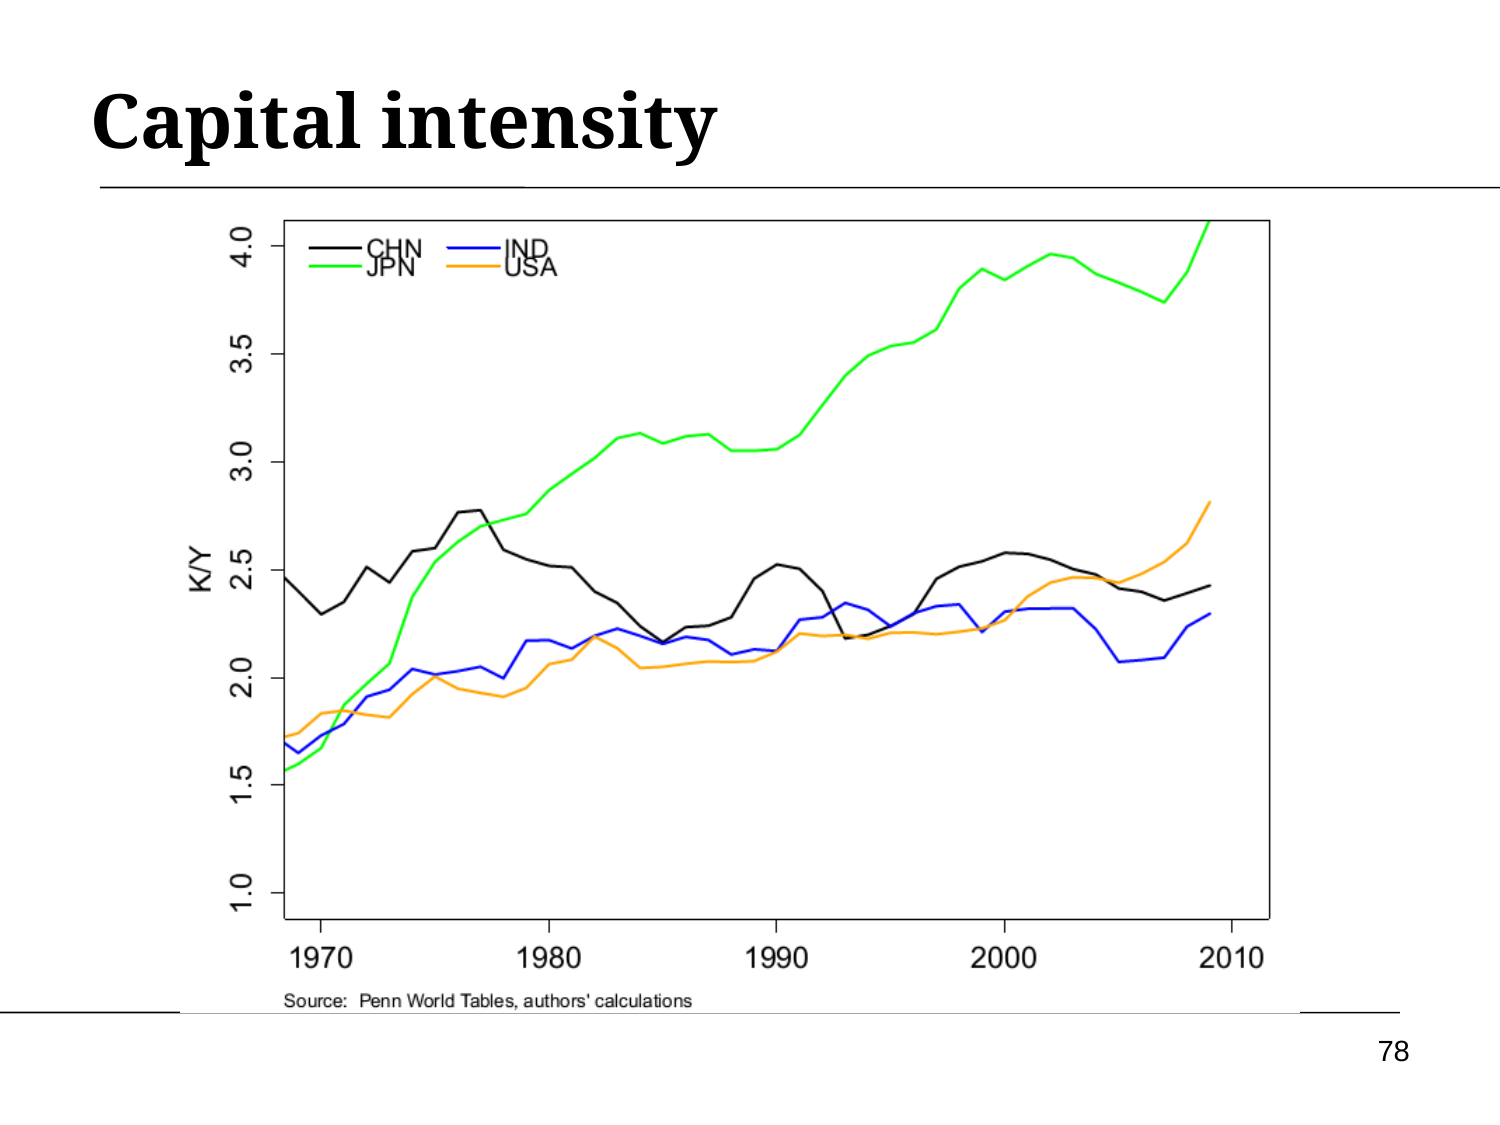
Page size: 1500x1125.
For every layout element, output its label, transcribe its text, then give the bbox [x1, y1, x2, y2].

title Capital intensity [74, 49, 1426, 188]
slide_number 78 [1074, 1024, 1426, 1103]
picture [180, 192, 1301, 1013]
